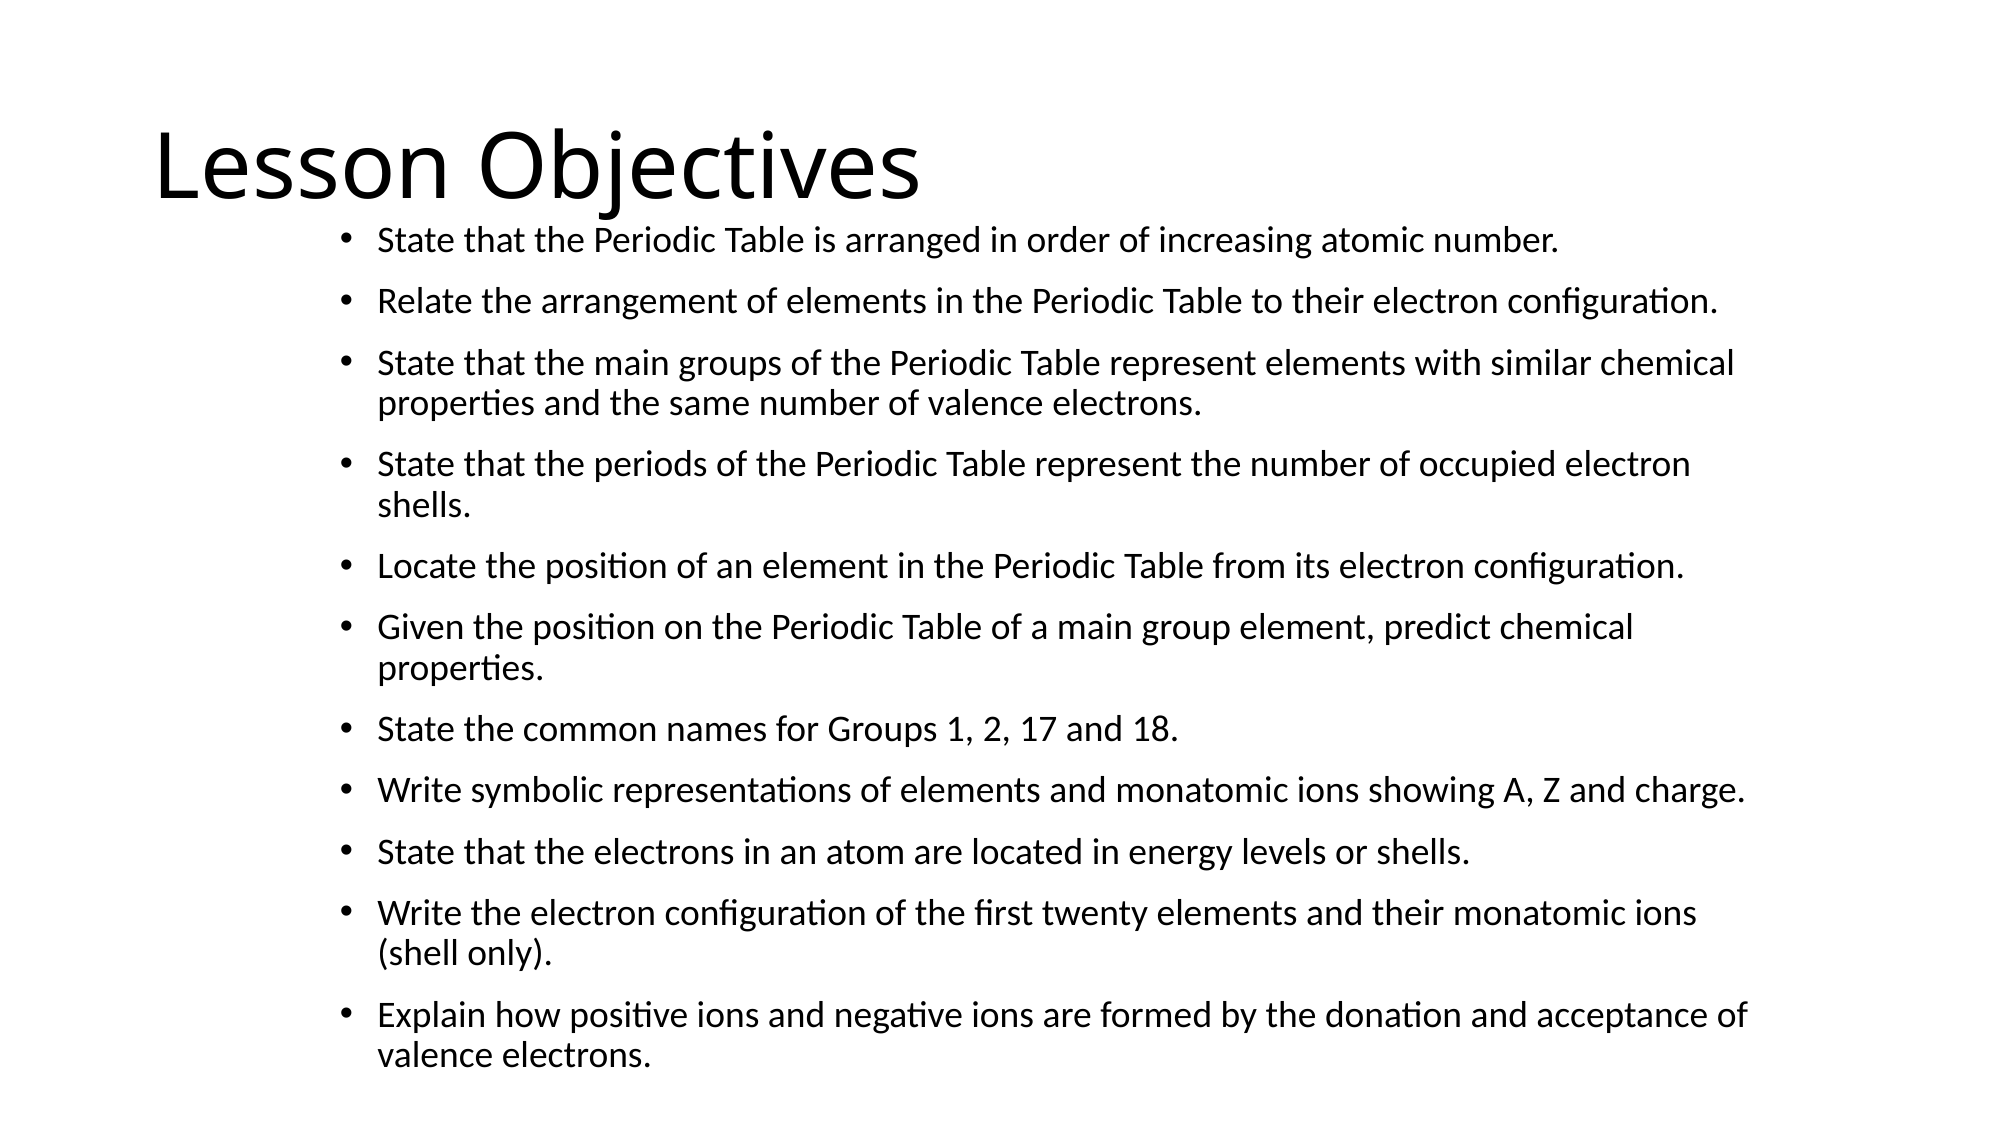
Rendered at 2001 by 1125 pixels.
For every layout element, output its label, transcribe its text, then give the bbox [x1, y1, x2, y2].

list State that the Periodic Table is arranged in order of increasing atomic number. Relate the arrangement of elements in the Periodic Table to their electron configuration. State that the main groups of the Periodic Table represent elements with similar chemical properties and the same number of valence electrons. State that the periods of the Periodic Table represent the number of occupied electron shells. Locate the position of an element in the Periodic Table from its electron configuration. Given the position on the Periodic Table of a main group element, predict chemical properties. State the common names for Groups 1, 2, 17 and 18. Write symbolic representations of elements and monatomic ions showing A, Z and charge. State that the electrons in an atom are located in energy levels or shells. Write the electron configuration of the first twenty elements and their monatomic ions (shell only). Explain how positive ions and negative ions are formed by the donation and acceptance of valence electrons. [324, 212, 1777, 1050]
title Lesson Objectives [137, 59, 1863, 278]
